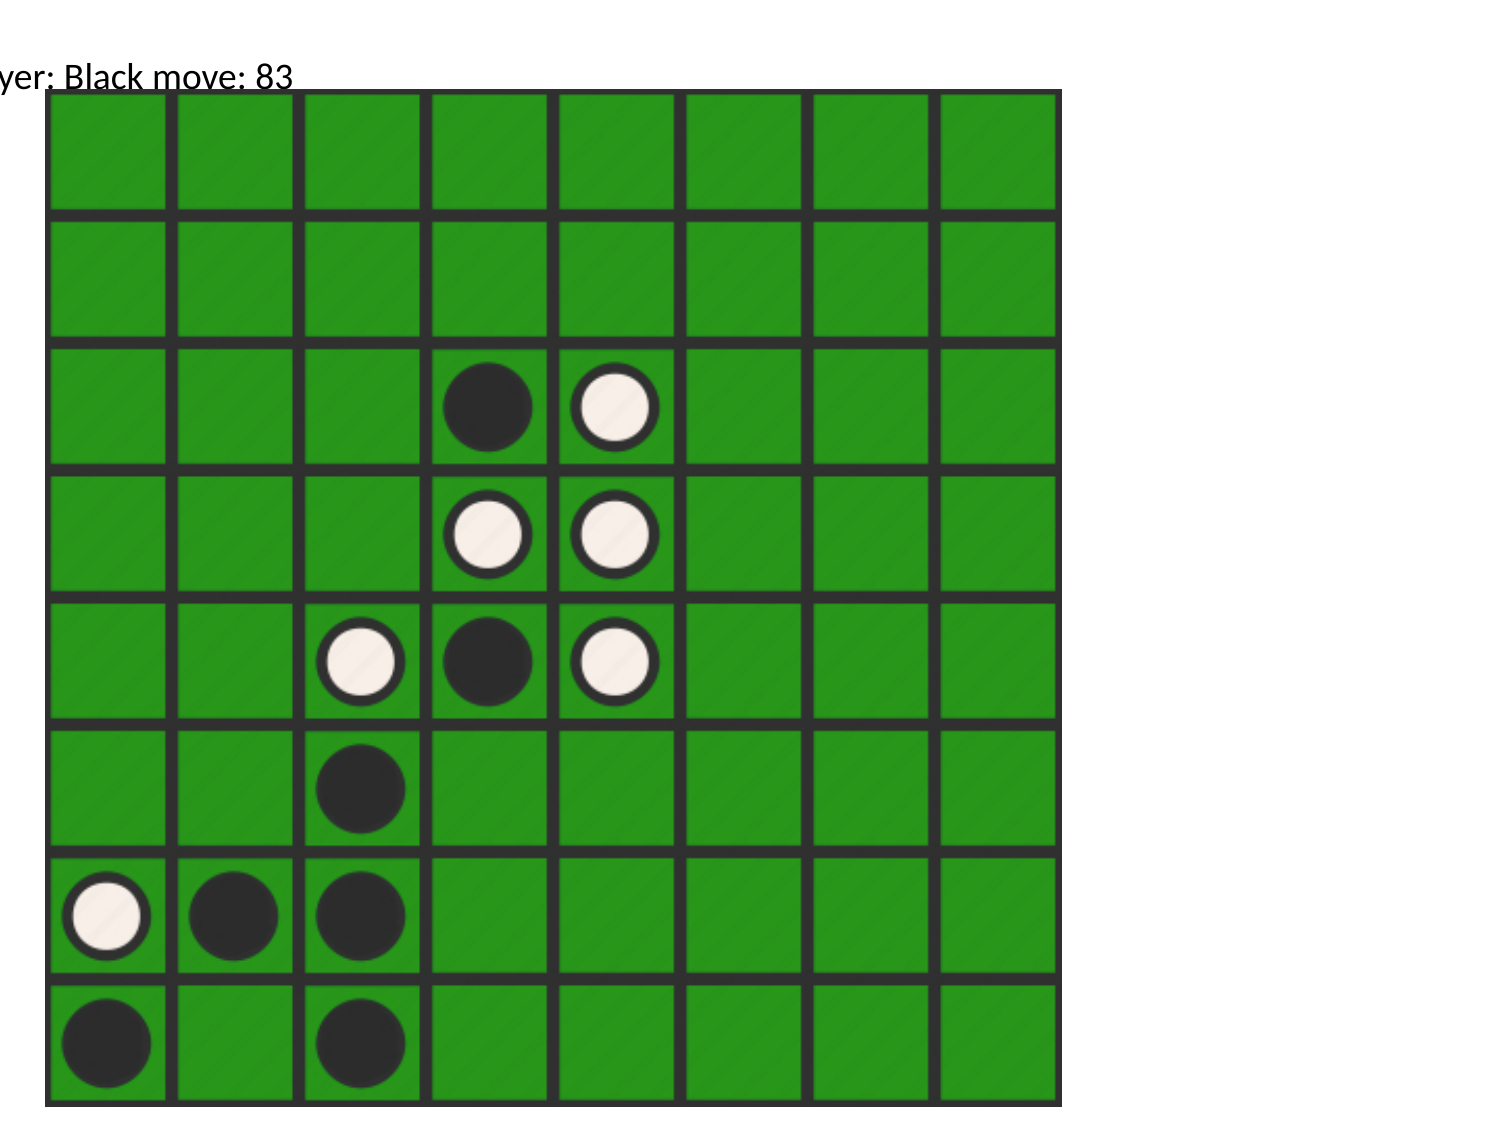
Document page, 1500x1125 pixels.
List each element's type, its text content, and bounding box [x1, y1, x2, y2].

text_box turn: 9 player: Black move: 83 [0, 44, 309, 105]
picture [44, 89, 1062, 1107]
